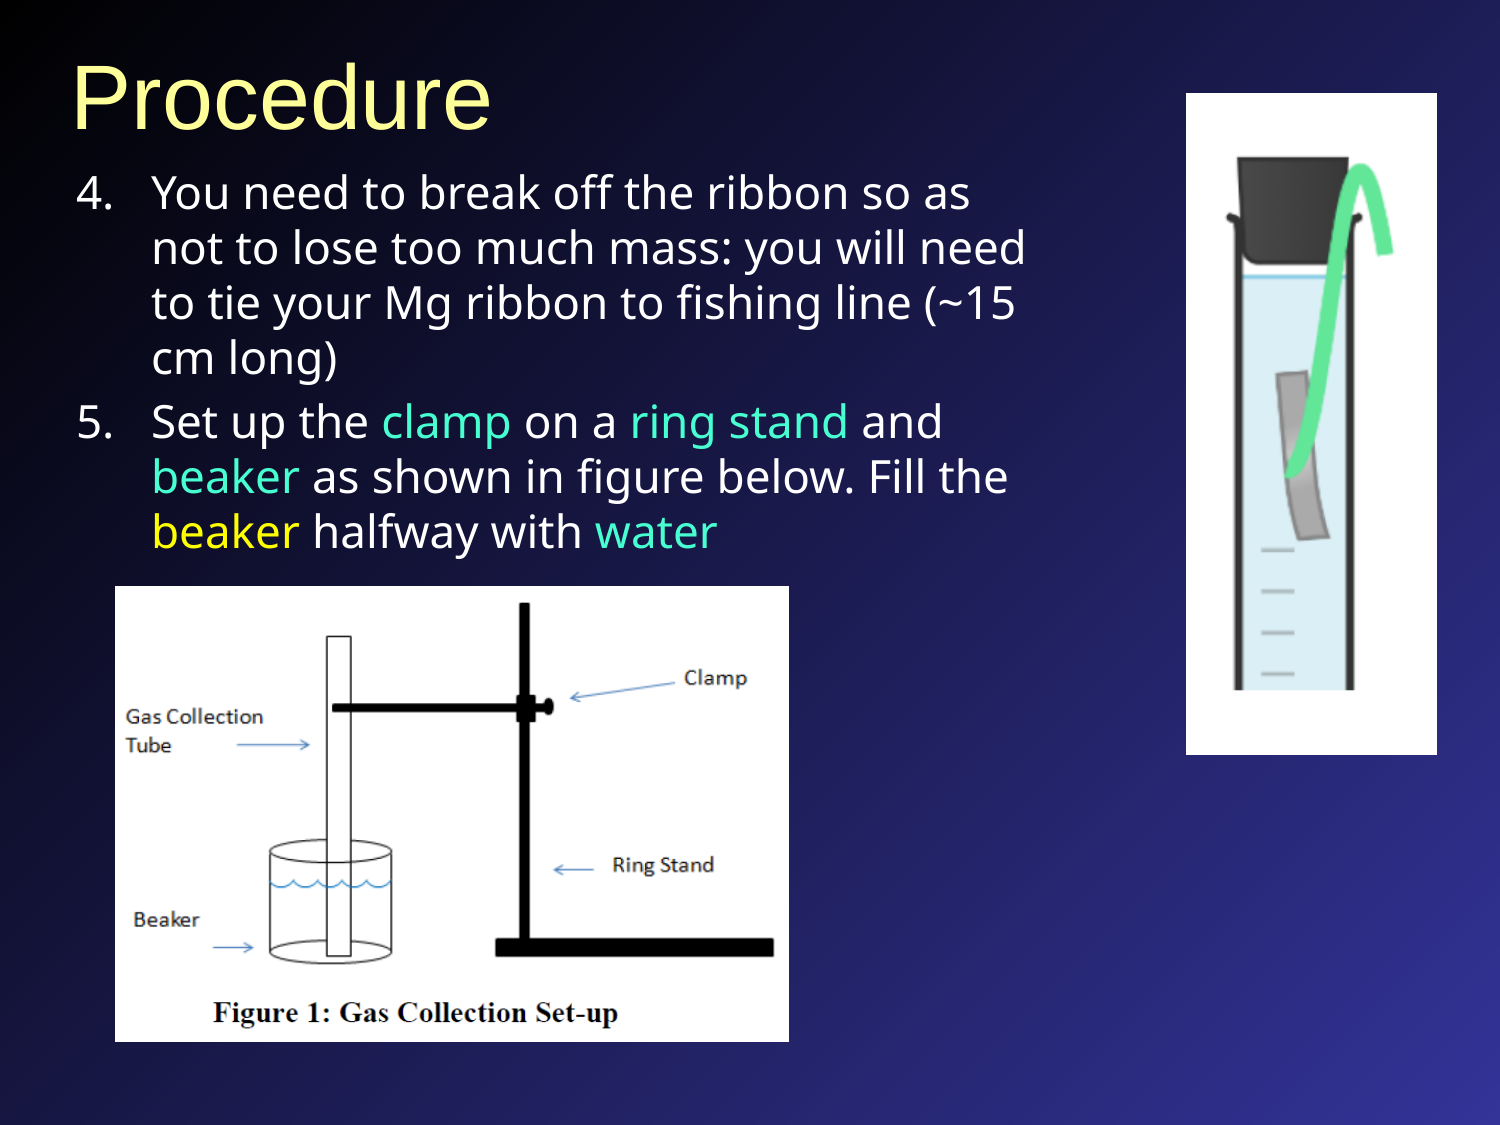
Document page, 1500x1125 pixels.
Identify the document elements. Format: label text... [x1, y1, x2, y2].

list You need to break off the ribbon so as not to lose too much mass: you will need to tie your Mg ribbon to fishing line (~15 cm long) Set up the clamp on a ring stand and beaker as shown in figure below. Fill the beaker halfway with water [60, 155, 1438, 1075]
picture [1186, 92, 1438, 755]
picture [114, 586, 789, 1042]
title Procedure [55, 29, 1438, 157]
